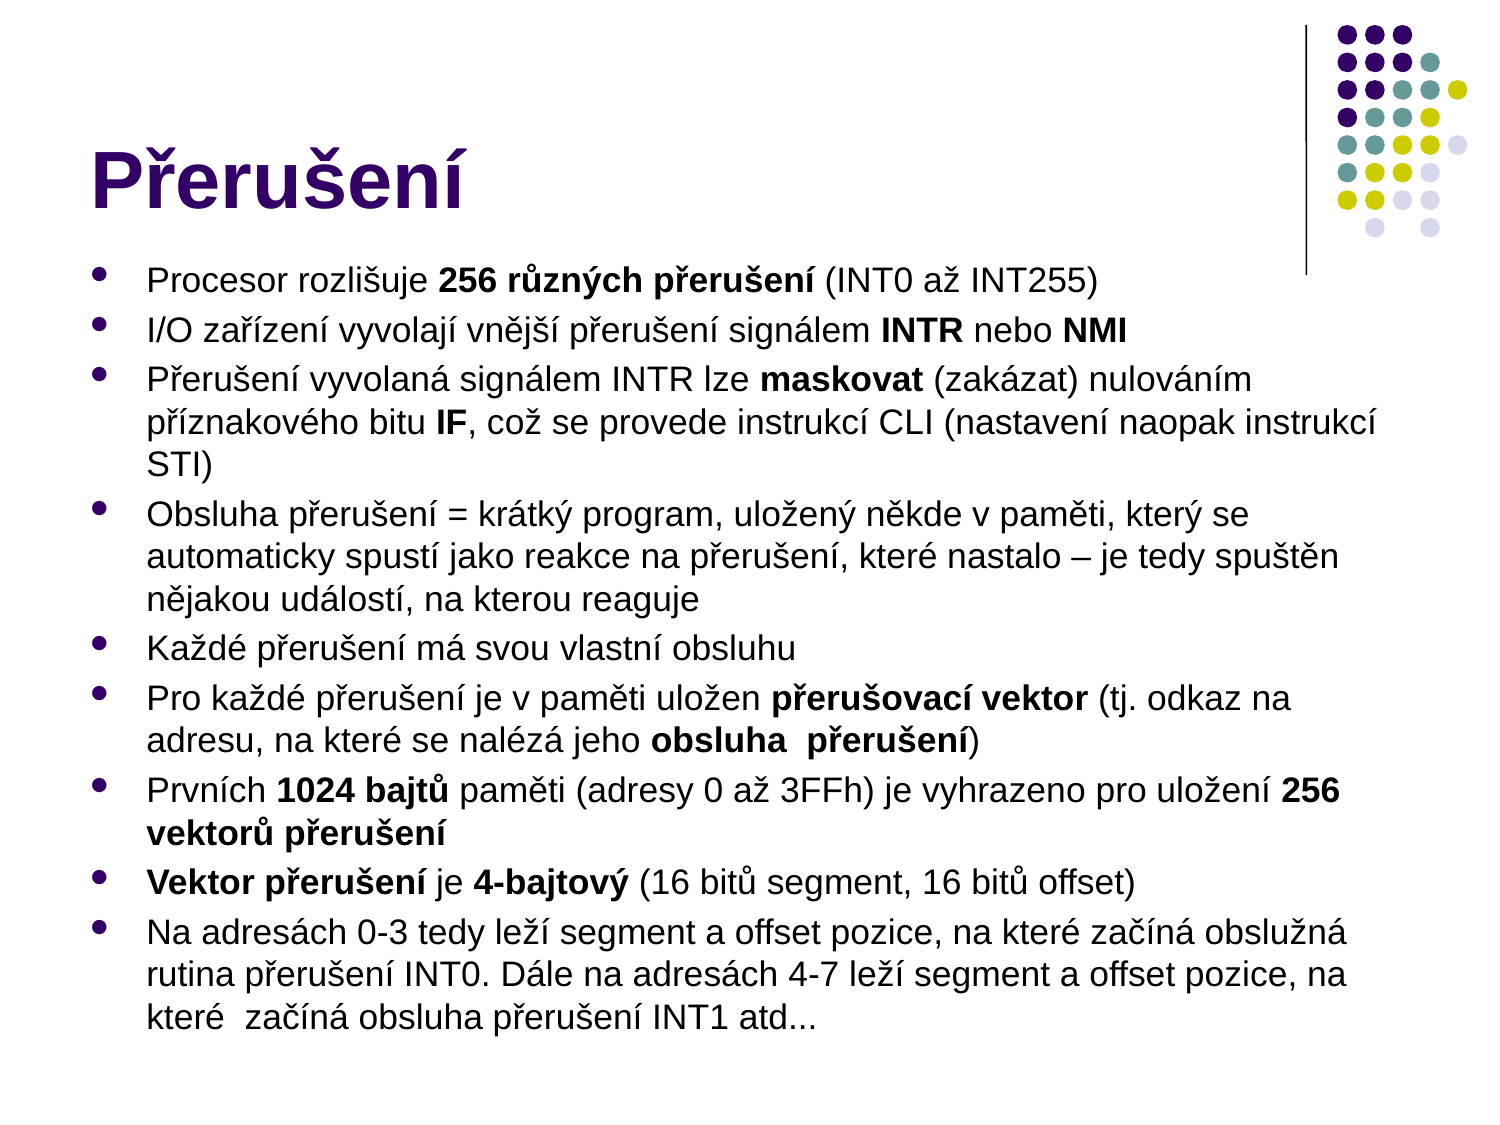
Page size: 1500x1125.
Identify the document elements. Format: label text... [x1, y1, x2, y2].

list Procesor rozlišuje 256 různých přerušení (INT0 až INT255) I/O zařízení vyvolají vnější přerušení signálem INTR nebo NMI Přerušení vyvolaná signálem INTR lze maskovat (zakázat) nulováním příznakového bitu IF, což se provede instrukcí CLI (nastavení naopak instrukcí STI) Obsluha přerušení = krátký program, uložený někde v paměti, který se automaticky spustí jako reakce na přerušení, které nastalo – je tedy spuštěn nějakou událostí, na kterou reaguje Každé přerušení má svou vlastní obsluhu Pro každé přerušení je v paměti uložen přerušovací vektor (tj. odkaz na adresu, na které se nalézá jeho obsluha přerušení) Prvních 1024 bajtů paměti (adresy 0 až 3FFh) je vyhrazeno pro uložení 256 vektorů přerušení Vektor přerušení je 4-bajtový (16 bitů segment, 16 bitů offset) Na adresách 0-3 tedy leží segment a offset pozice, na které začíná obslužná rutina přerušení INT0. Dále na adresách 4-7 leží segment a offset pozice, na které začíná obsluha přerušení INT1 atd... [75, 249, 1425, 974]
title Přerušení [75, 20, 1313, 233]
